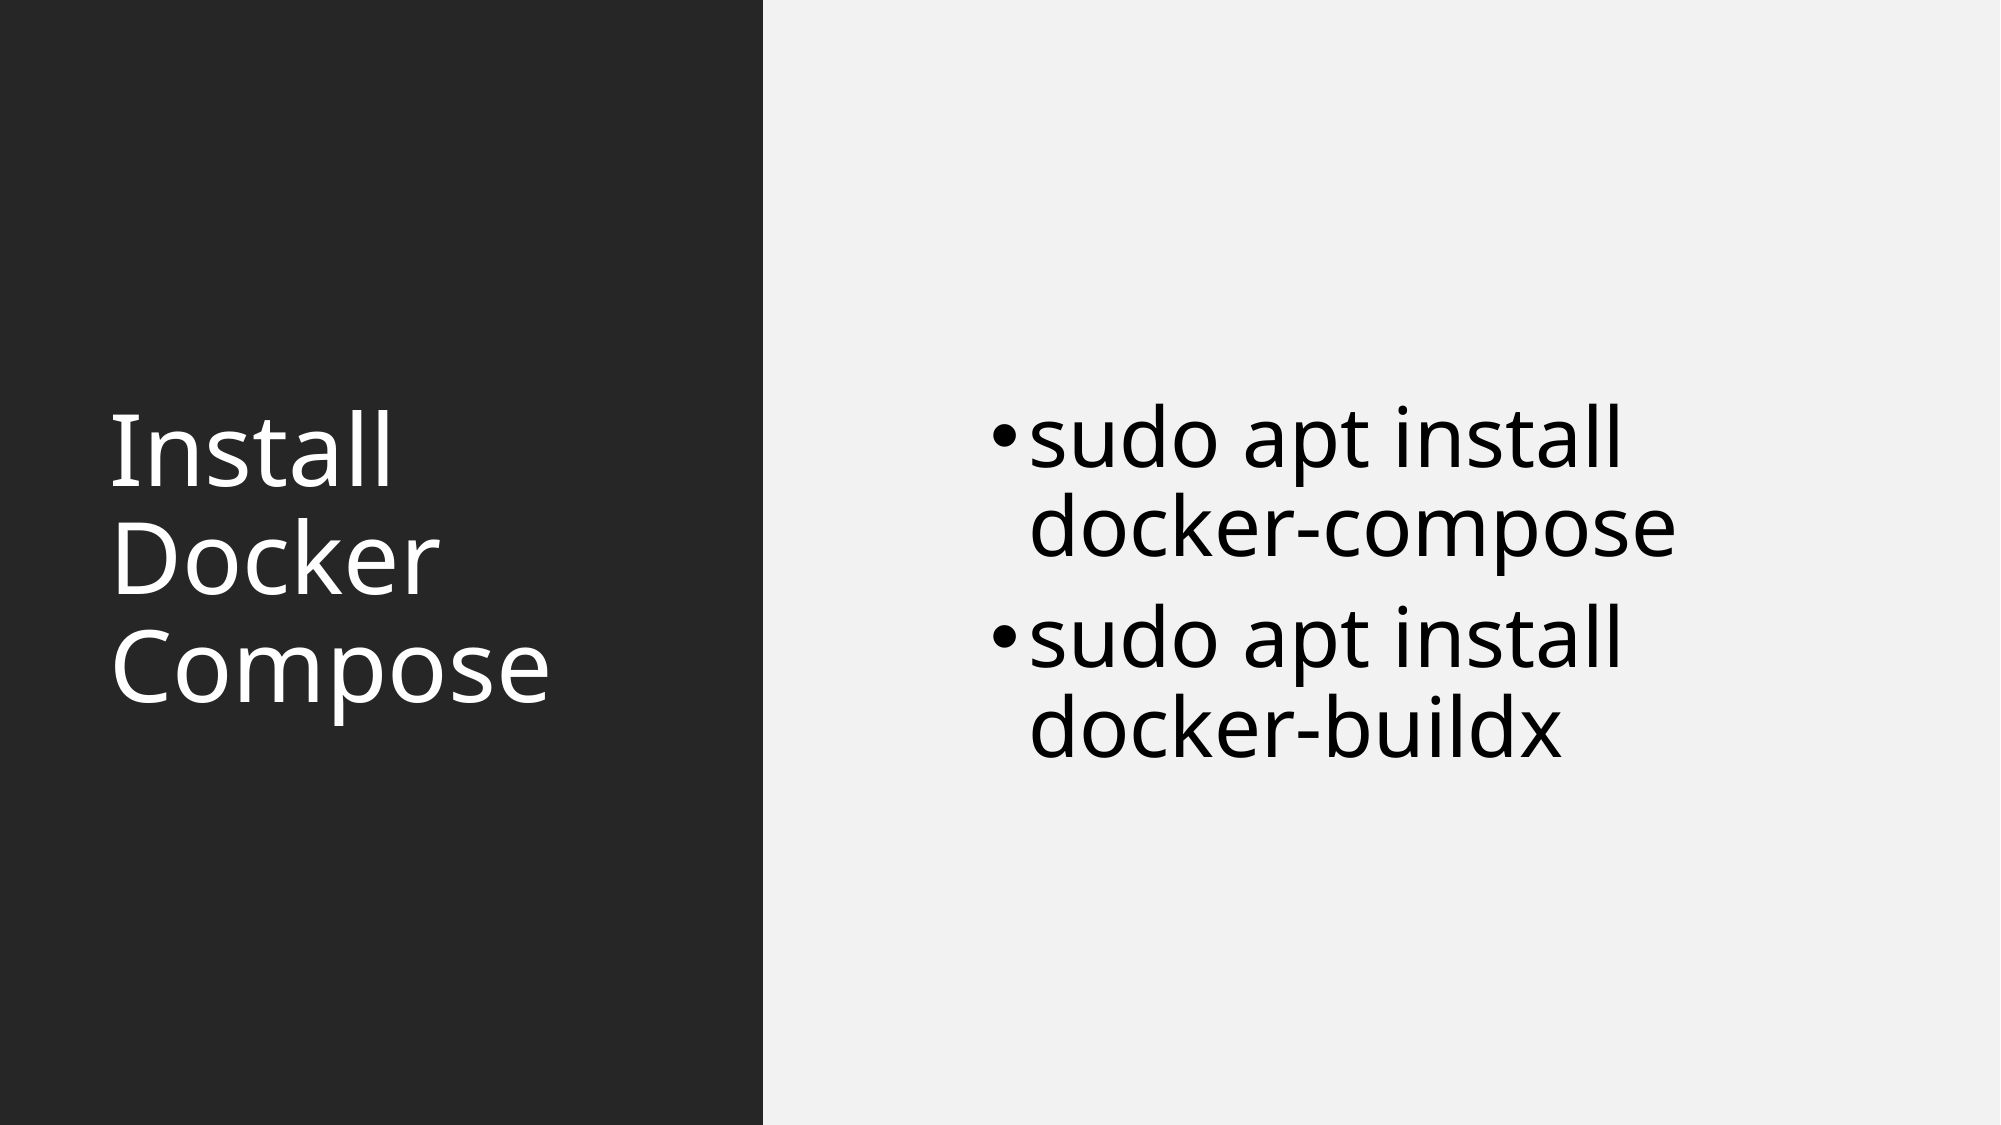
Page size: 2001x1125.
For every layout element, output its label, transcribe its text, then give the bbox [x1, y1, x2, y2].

text_box [0, 0, 762, 1125]
text_box sudo apt install docker-compose sudo apt install docker-buildx [975, 104, 1788, 1066]
text_box Install Docker Compose [94, 104, 670, 1020]
text_box [762, 0, 2000, 1125]
